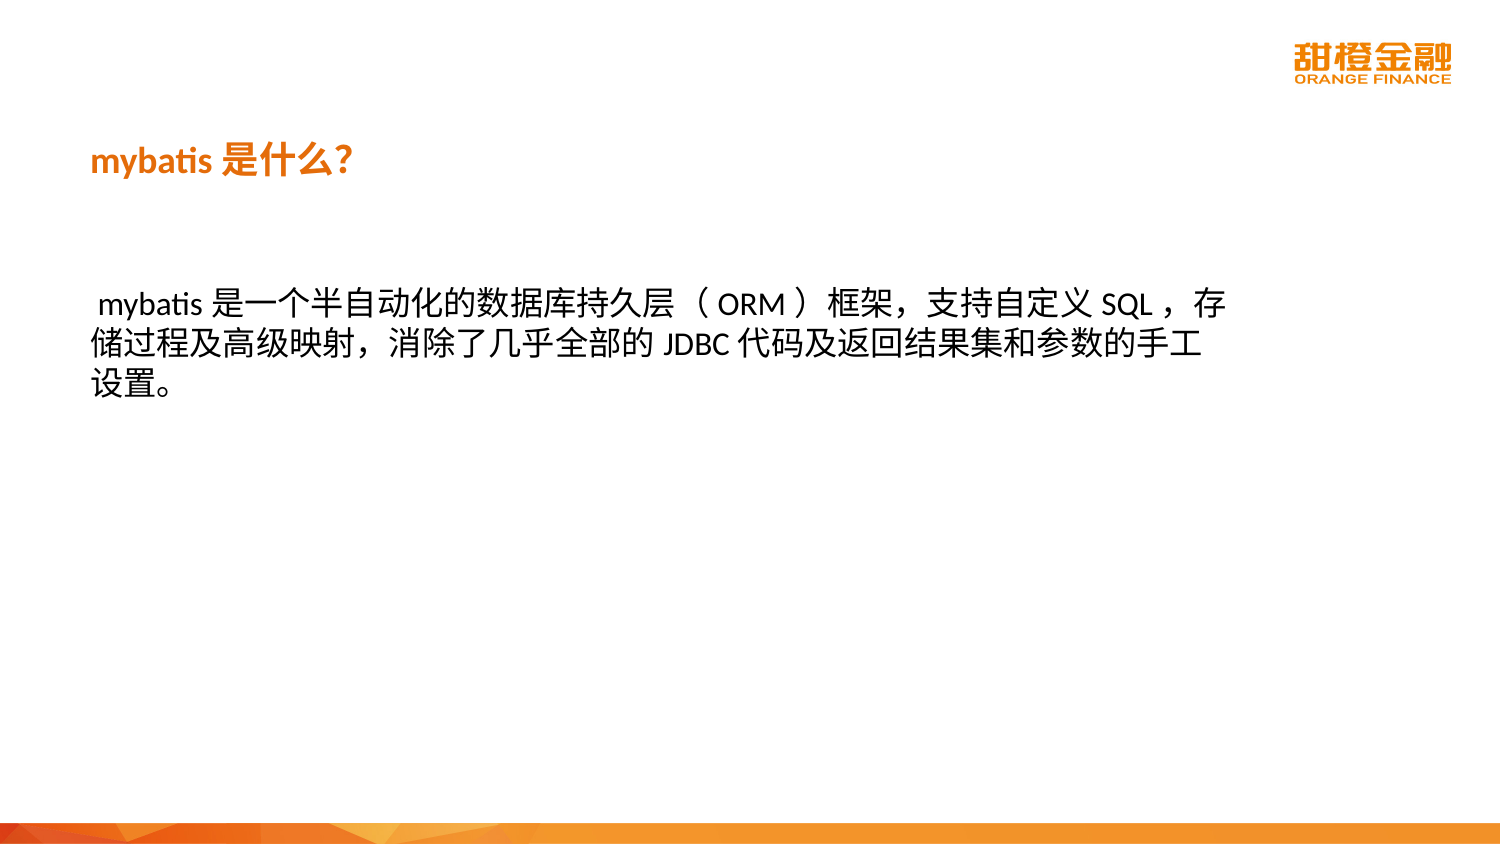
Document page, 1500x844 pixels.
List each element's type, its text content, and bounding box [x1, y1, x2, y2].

picture [0, 0, 1500, 844]
title mybatis是什么？ [75, 87, 942, 229]
list mybatis是一个半自动化的数据库持久层（ORM）框架，支持自定义SQL，存储过程及高级映射，消除了几乎全部的JDBC代码及返回结果集和参数的手工设置。 [75, 187, 1243, 414]
